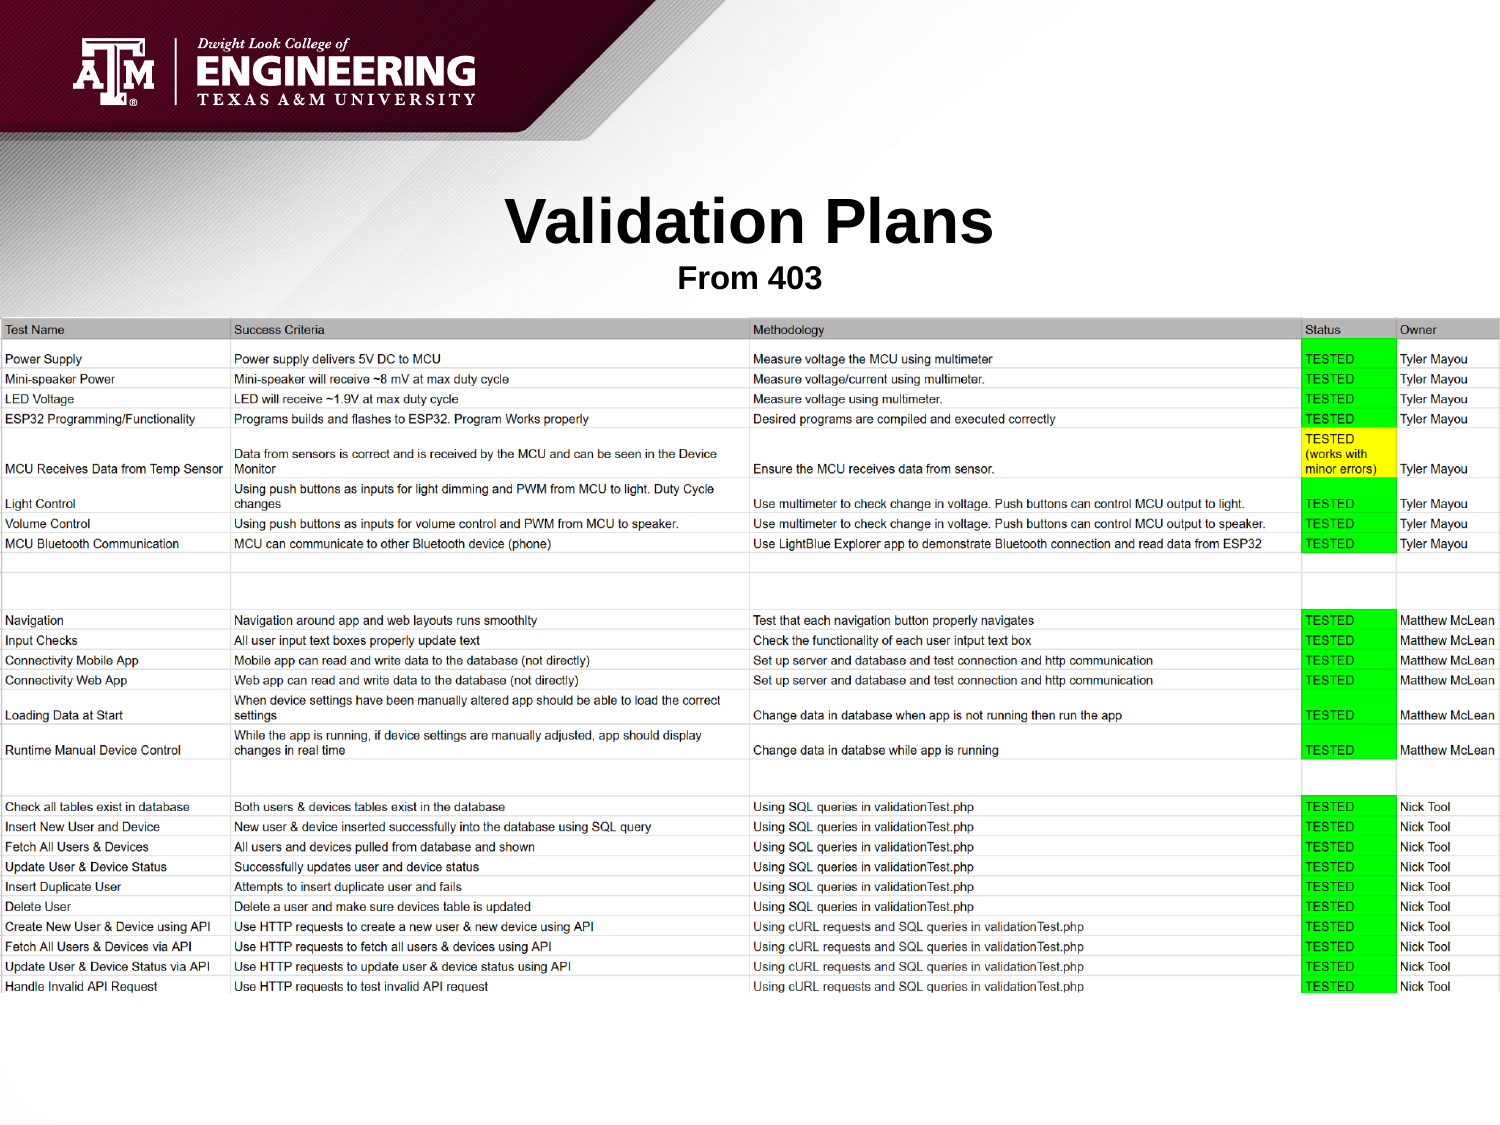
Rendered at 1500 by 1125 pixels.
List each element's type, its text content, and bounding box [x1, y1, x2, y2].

title Validation Plans From 403 [75, 172, 1425, 304]
picture [0, 0, 1500, 1125]
